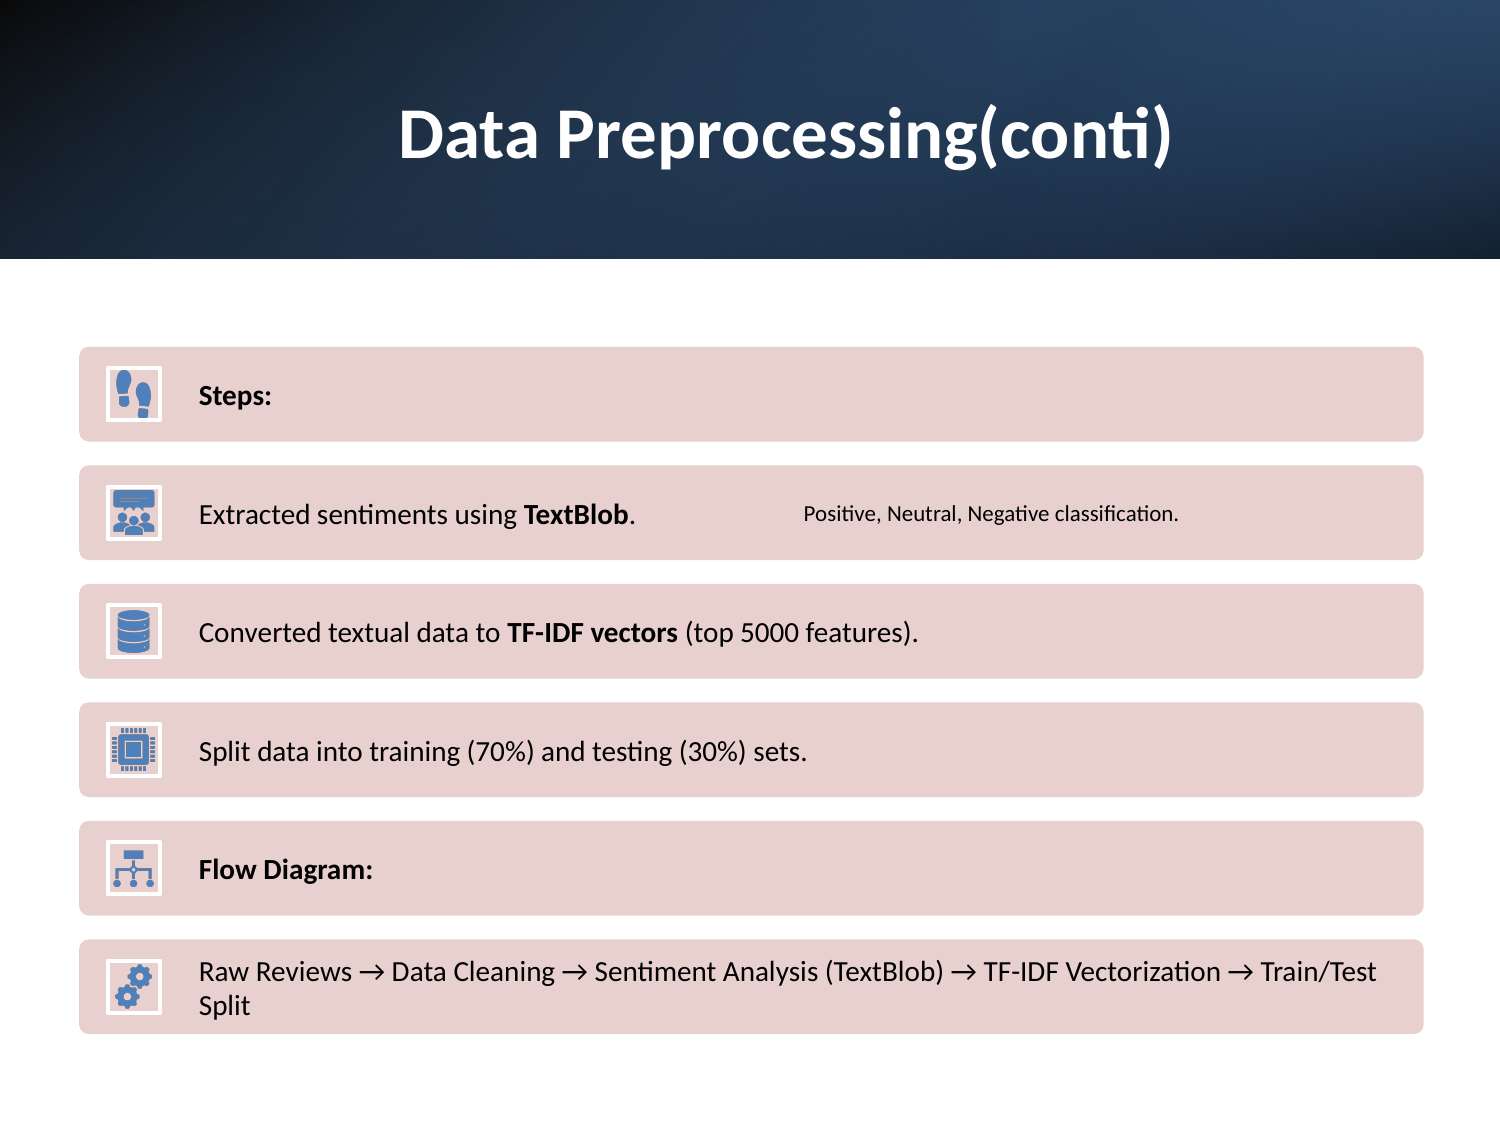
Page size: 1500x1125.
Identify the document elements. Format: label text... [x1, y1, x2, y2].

text_box [0, 261, 1500, 1125]
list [78, 346, 1424, 1035]
title Data Preprocessing(conti) [168, 57, 1405, 202]
text_box [0, 0, 1500, 261]
